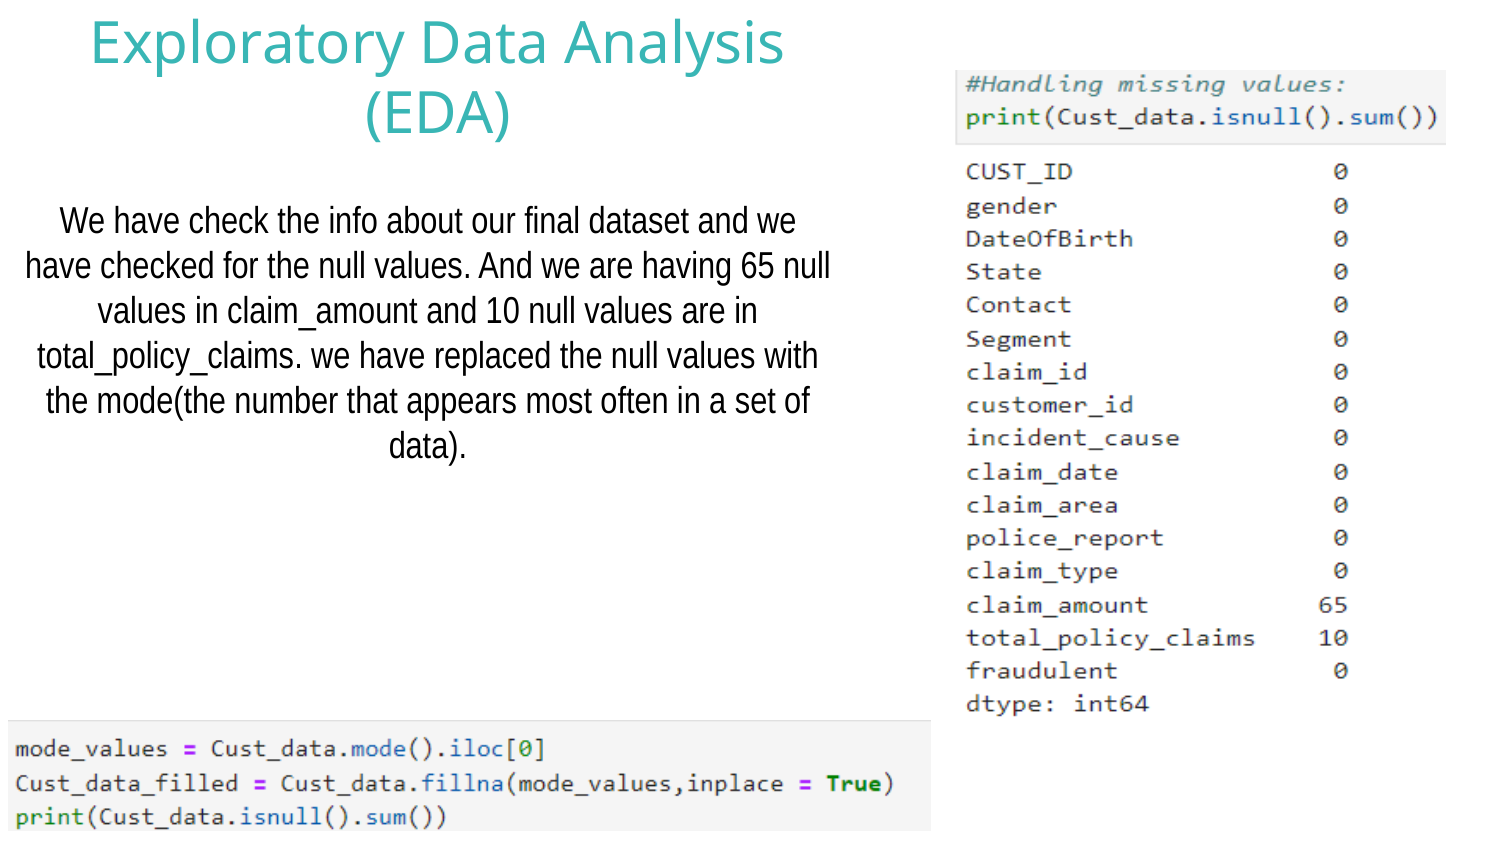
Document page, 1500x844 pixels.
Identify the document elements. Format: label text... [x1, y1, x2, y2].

title Exploratory Data Analysis (EDA) [0, 31, 877, 120]
picture [953, 70, 1446, 722]
picture [8, 720, 931, 831]
text_box We have check the info about our final dataset and we have checked for the null values. And we are having 65 null values in claim_amount and 10 null values are in total_policy_claims. we have replaced the null values with the mode(the number that appears most often in a set of data). [8, 188, 848, 474]
